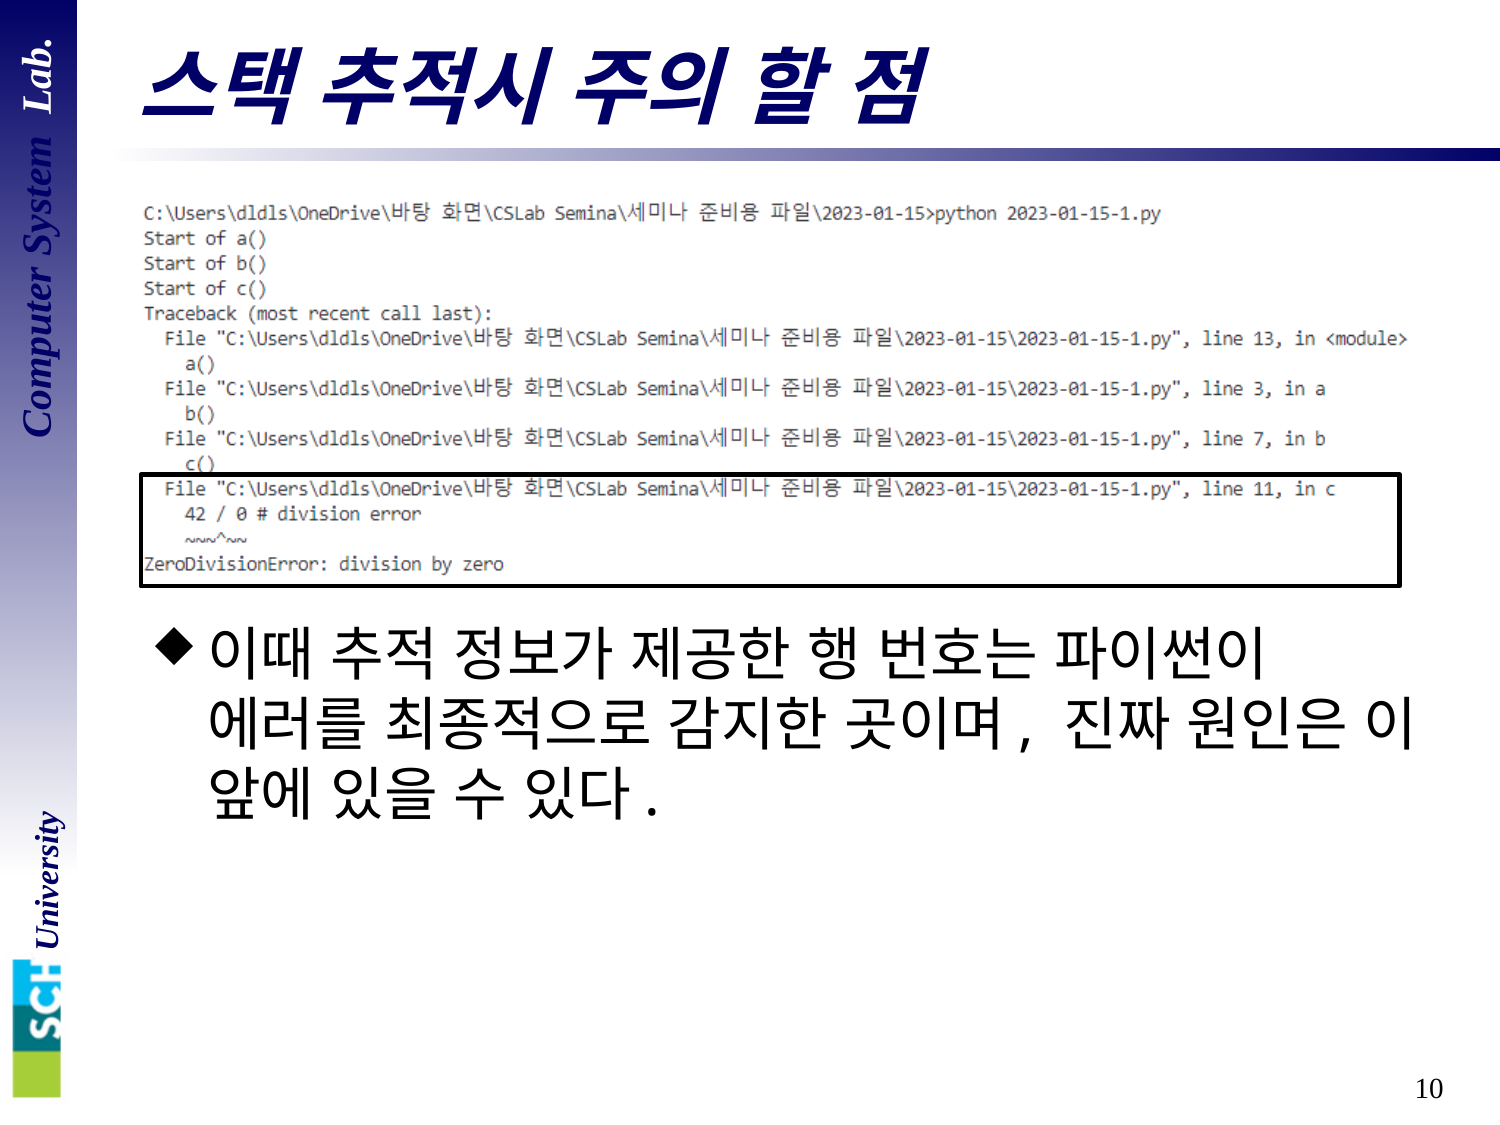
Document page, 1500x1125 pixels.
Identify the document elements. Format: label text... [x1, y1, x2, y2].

picture [135, 194, 1419, 587]
list 이때 추적 정보가 제공한 행 번호는 파이썬이 에러를 최종적으로 감지한 곳이며, 진짜 원인은 이 앞에 있을 수 있다. [135, 609, 1448, 1085]
title 스택 추적시 주의 할 점 [123, 25, 1460, 143]
picture [5, 952, 69, 1104]
